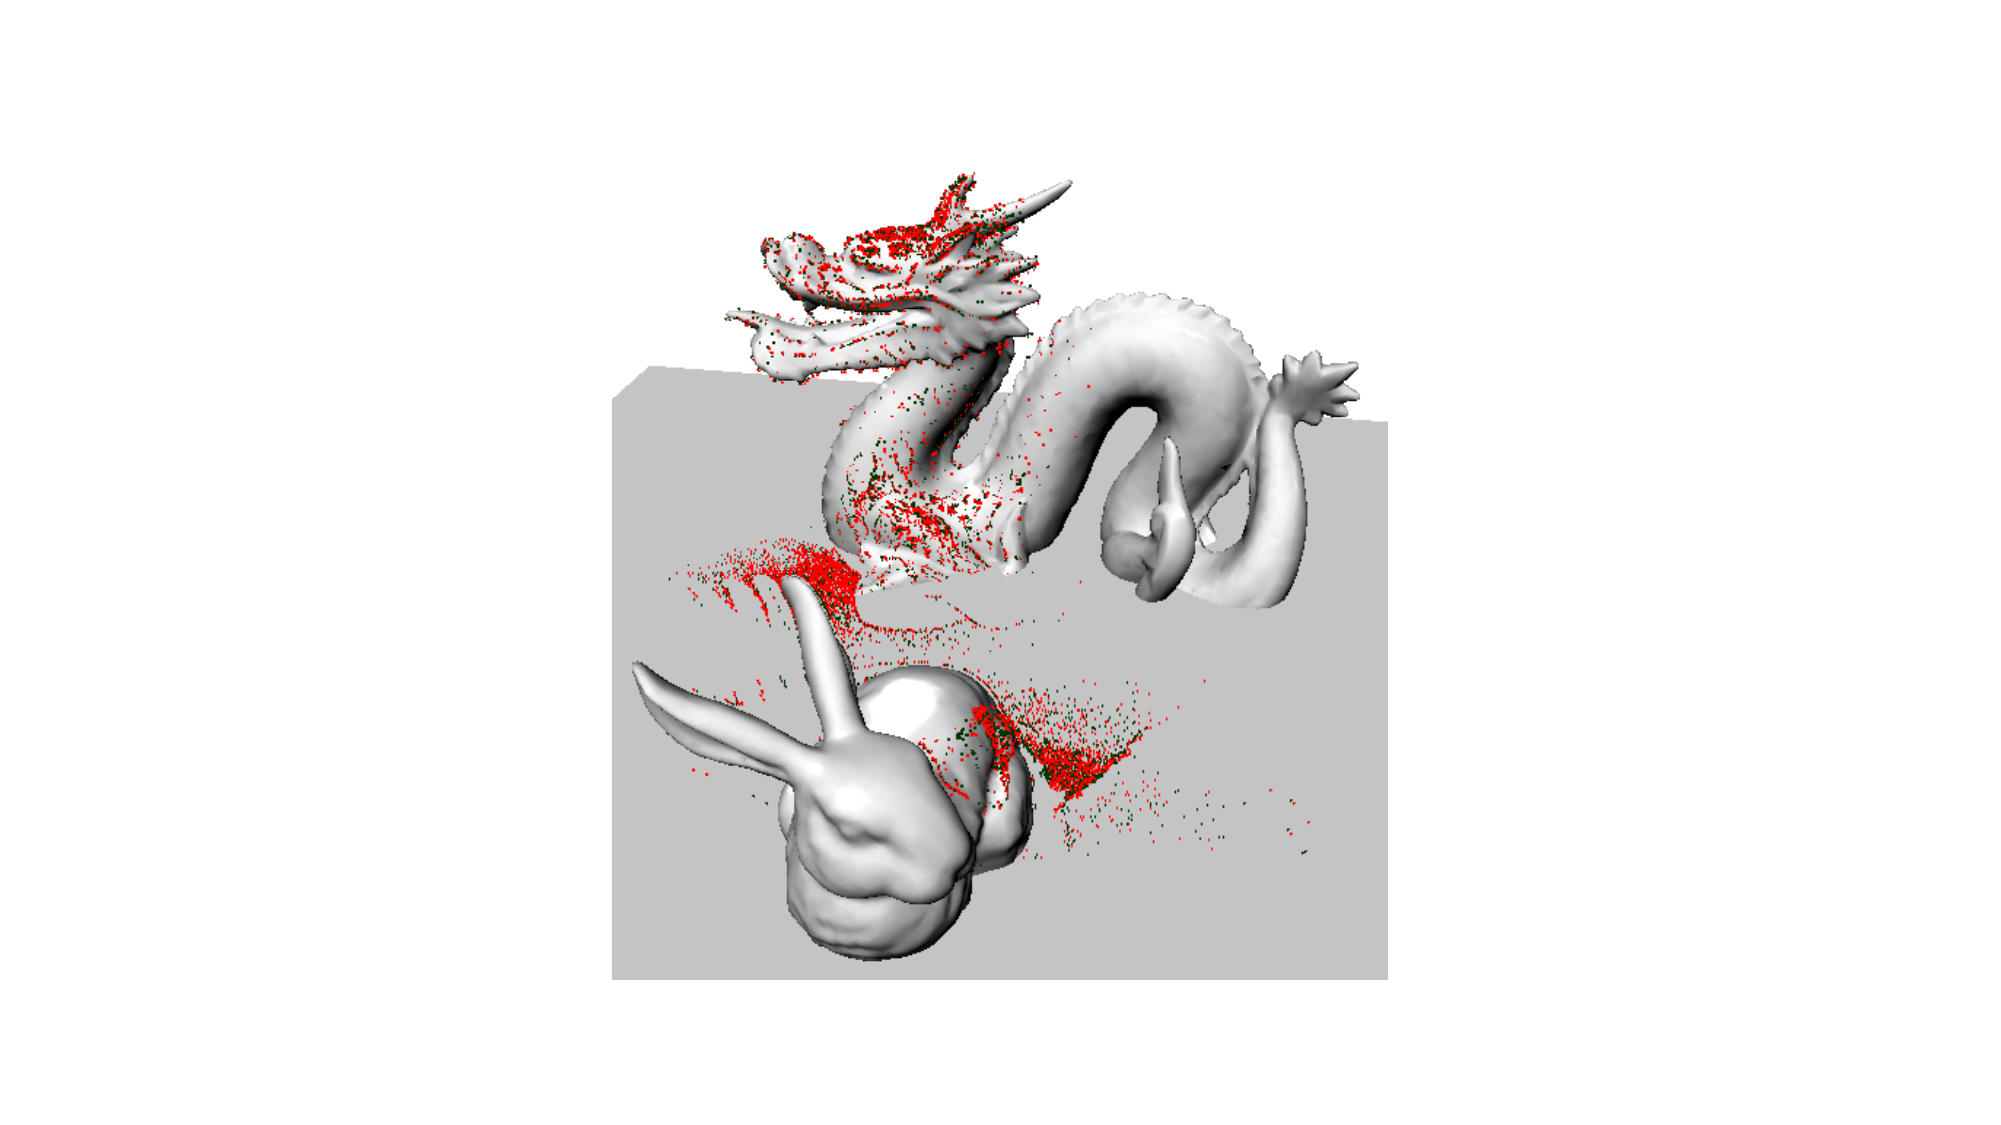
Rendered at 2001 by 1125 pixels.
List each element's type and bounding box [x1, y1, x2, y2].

picture [611, 145, 1388, 980]
